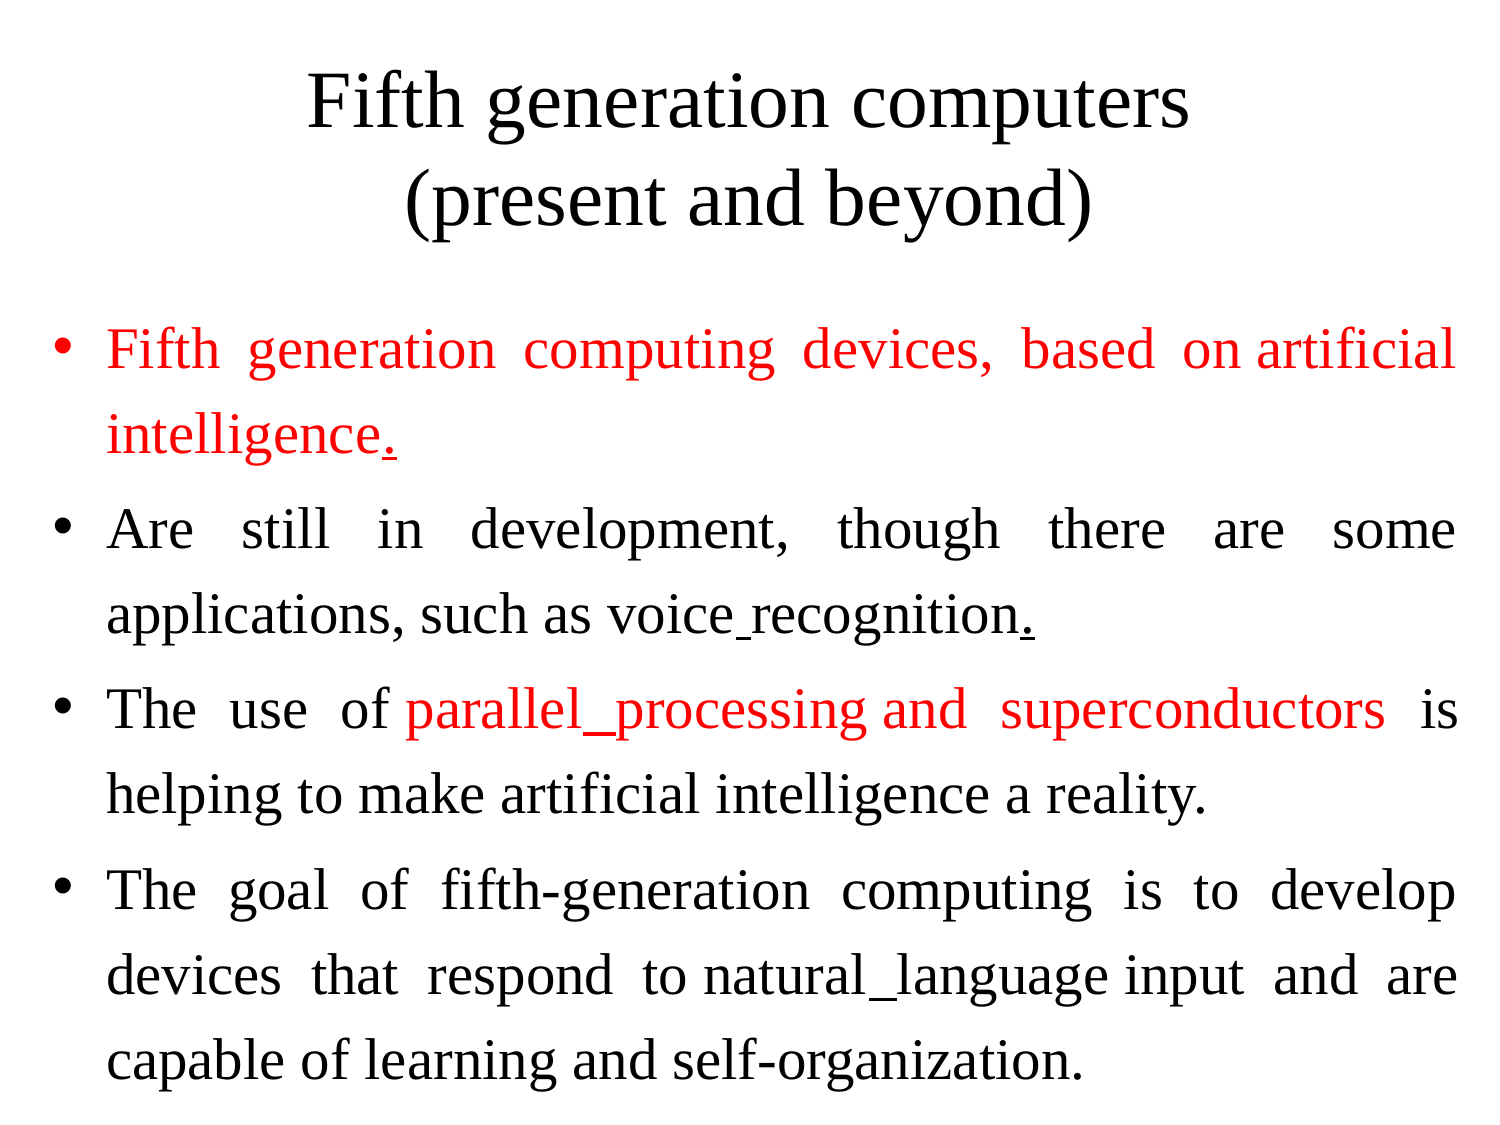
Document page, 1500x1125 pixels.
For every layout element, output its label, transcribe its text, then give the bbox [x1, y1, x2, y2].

list Fifth generation computing devices, based on artificial intelligence. Are still in development, though there are some applications, such as voice recognition. The use of parallel processing and superconductors is helping to make artificial intelligence a reality. The goal of fifth-generation computing is to develop devices that respond to natural language input and are capable of learning and self-organization. [37, 287, 1475, 1100]
title Fifth generation computers (present and beyond) [75, 37, 1425, 250]
